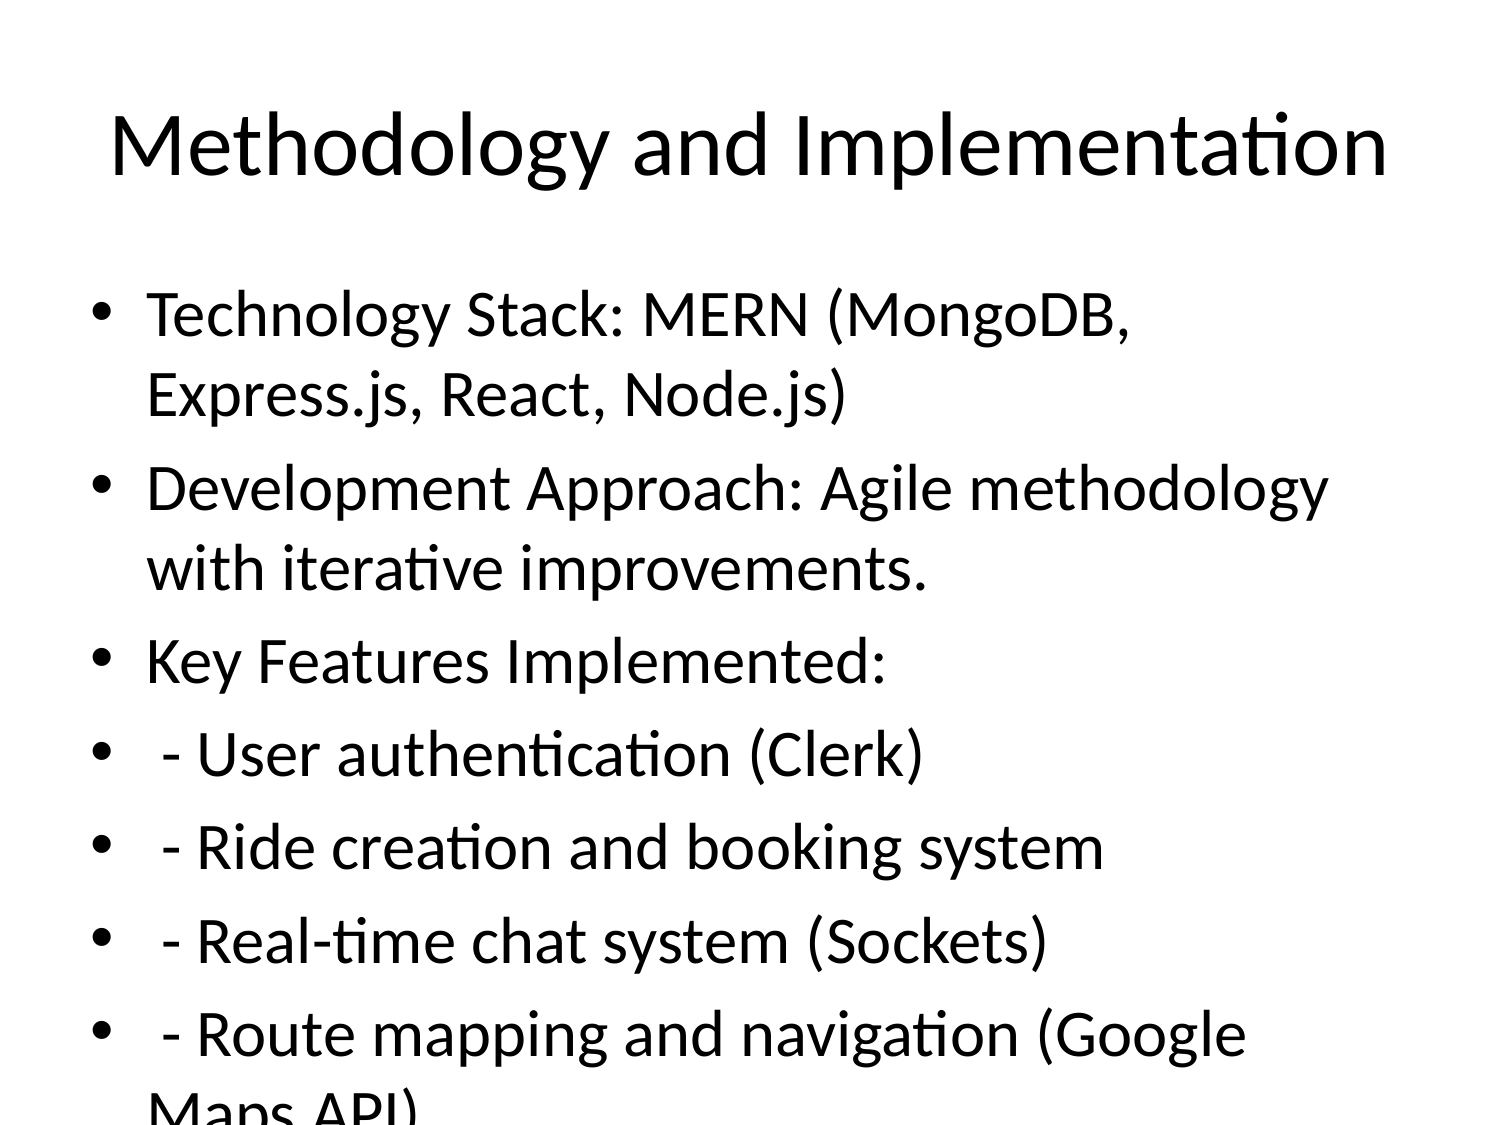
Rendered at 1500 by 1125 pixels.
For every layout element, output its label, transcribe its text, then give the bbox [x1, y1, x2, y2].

list Technology Stack: MERN (MongoDB, Express.js, React, Node.js) Development Approach: Agile methodology with iterative improvements. Key Features Implemented: - User authentication (Clerk) - Ride creation and booking system - Real-time chat system (Sockets) - Route mapping and navigation (Google Maps API) [75, 262, 1425, 1005]
title Methodology and Implementation [75, 45, 1425, 233]
